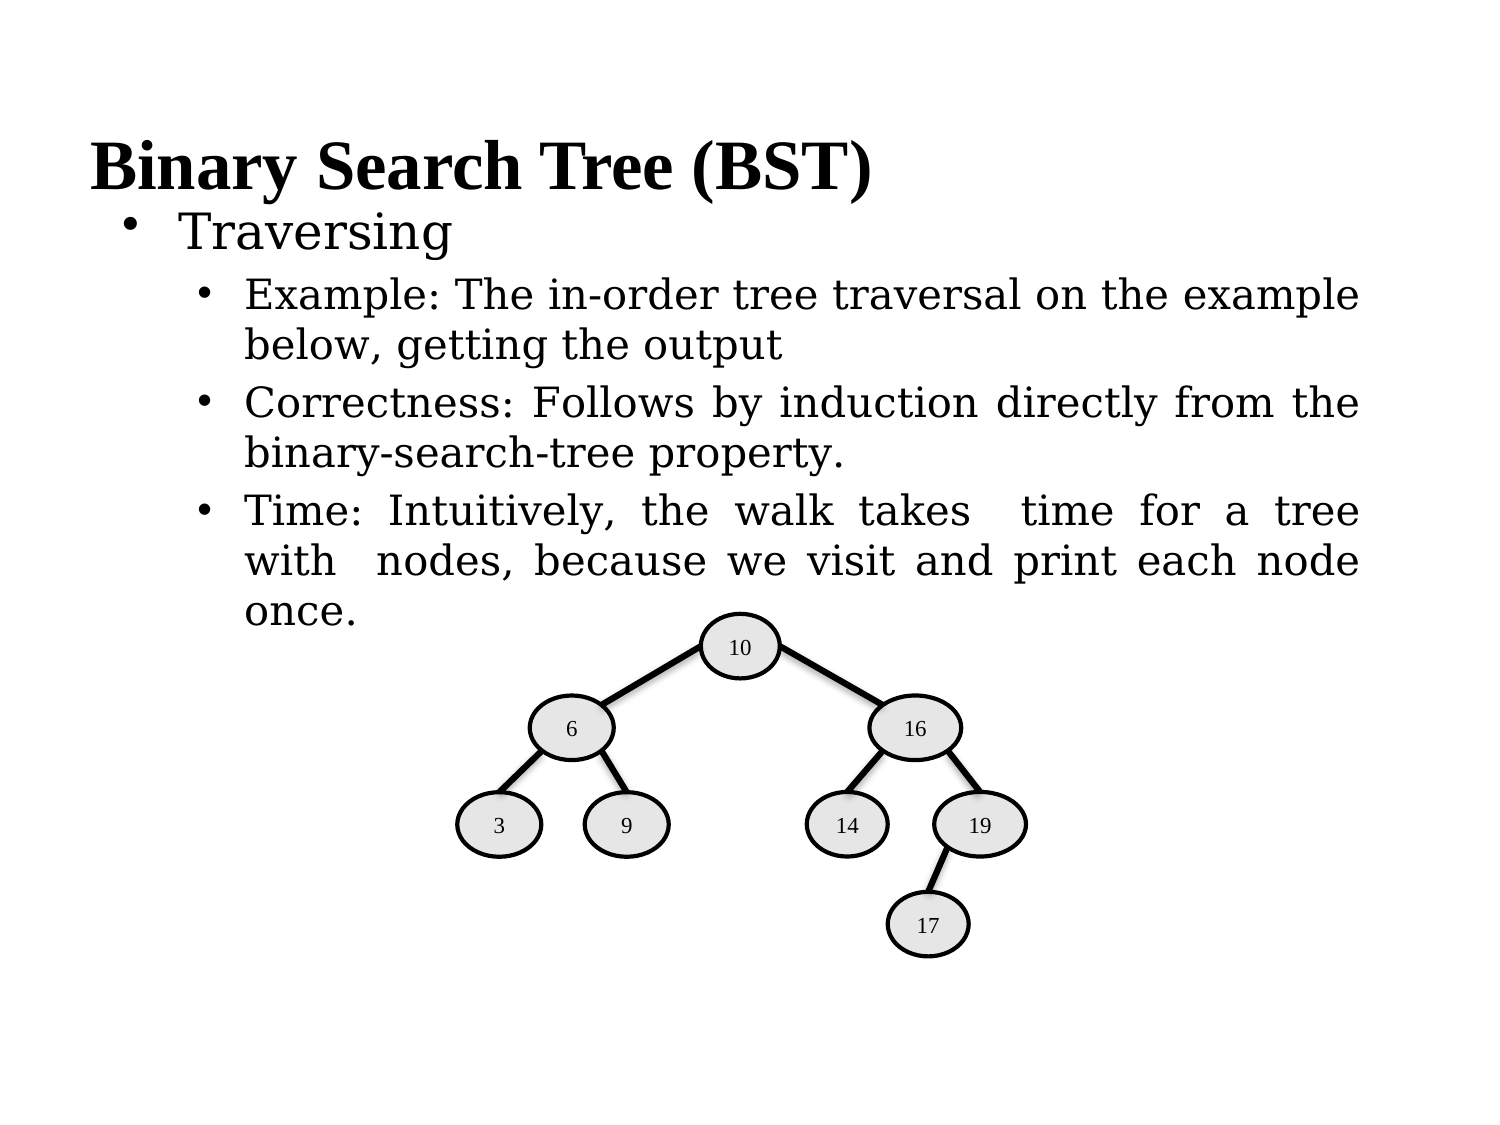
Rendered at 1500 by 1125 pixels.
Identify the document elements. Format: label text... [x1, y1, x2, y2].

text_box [456, 613, 1027, 957]
title Binary Search Tree (BST) [74, 101, 1426, 221]
